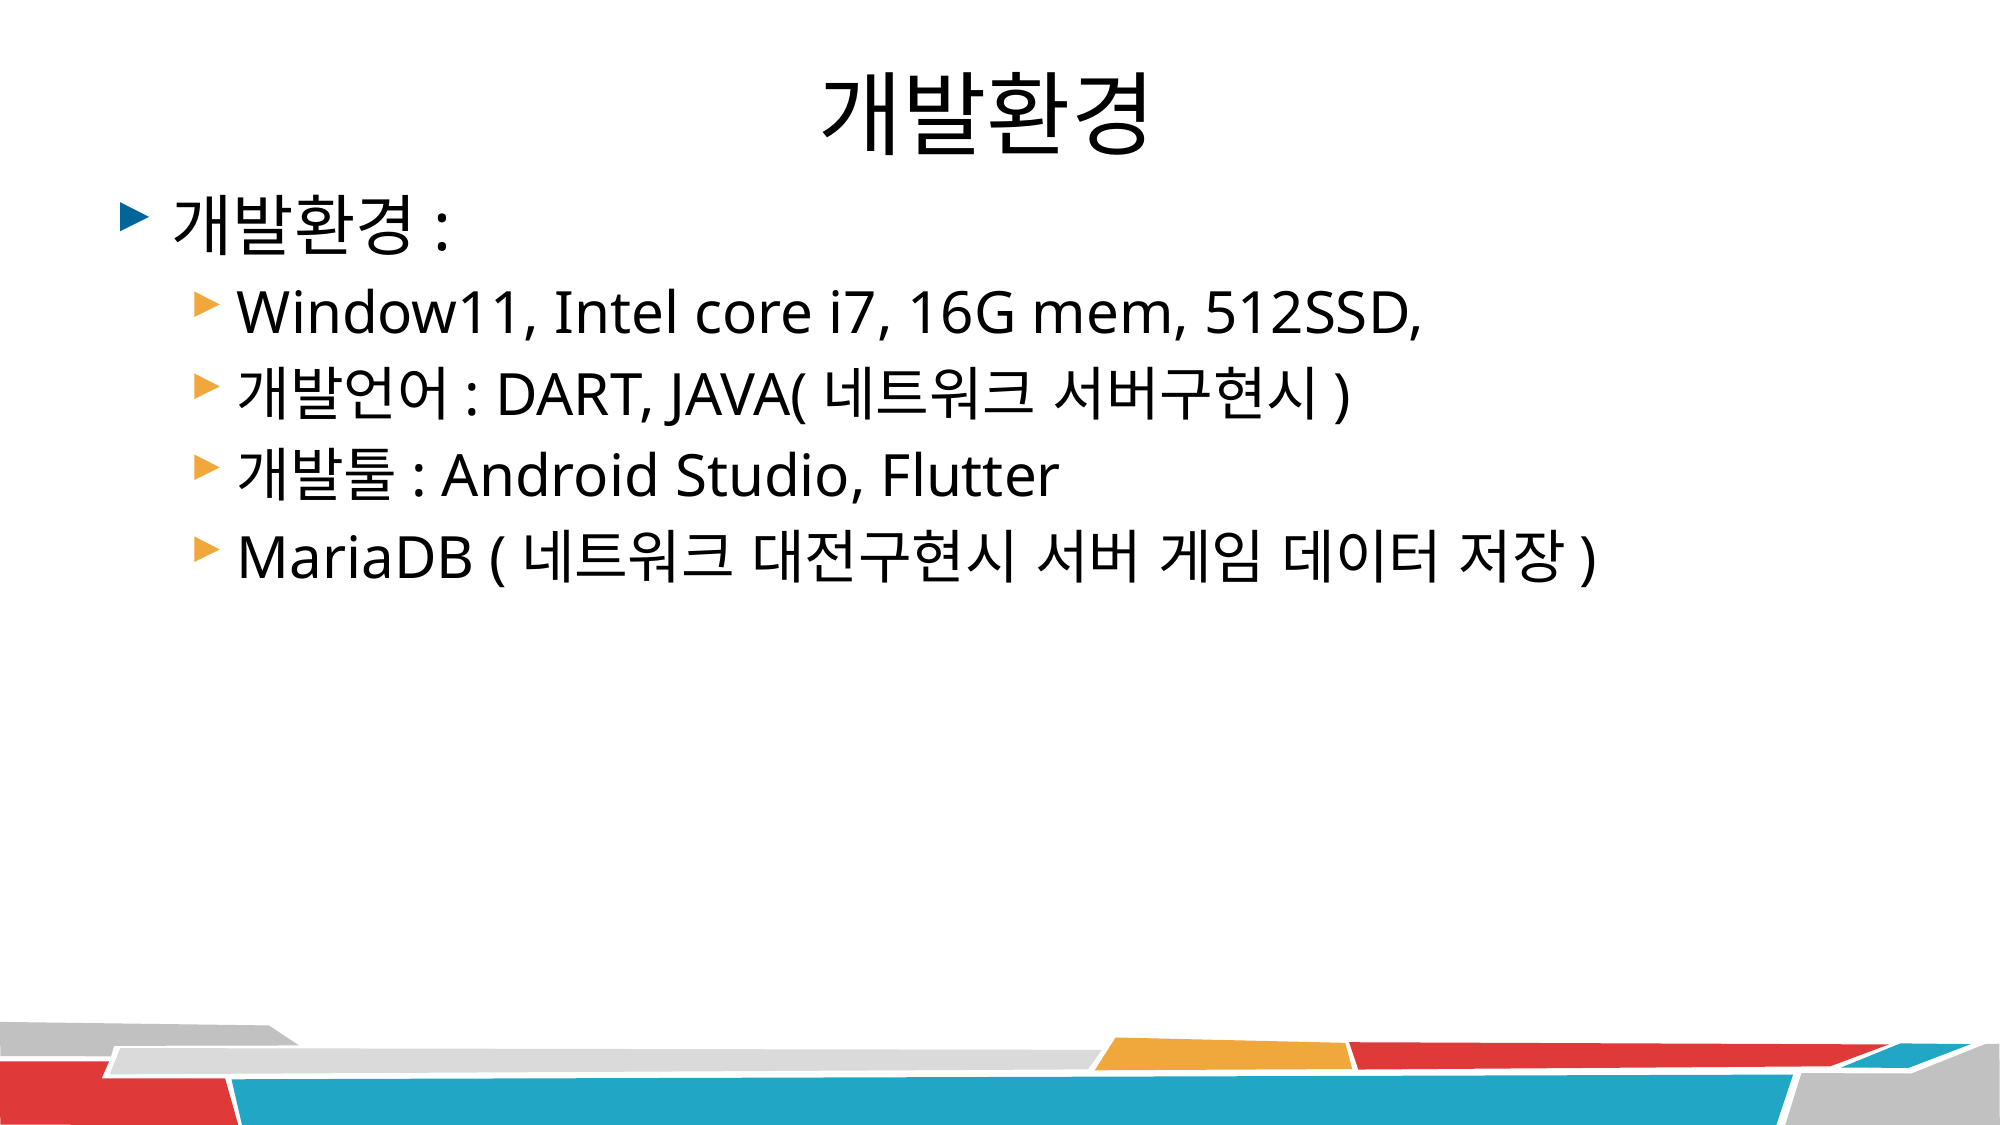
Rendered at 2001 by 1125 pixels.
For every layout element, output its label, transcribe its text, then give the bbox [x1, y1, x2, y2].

list 개발환경: Window11, Intel core i7, 16G mem, 512SSD, 개발언어: DART, JAVA(네트워크 서버구현시) 개발툴: Android Studio, Flutter MariaDB (네트워크 대전구현시 서버 게임 데이터 저장) [99, 176, 1900, 1005]
title 개발환경 [350, 18, 1650, 176]
